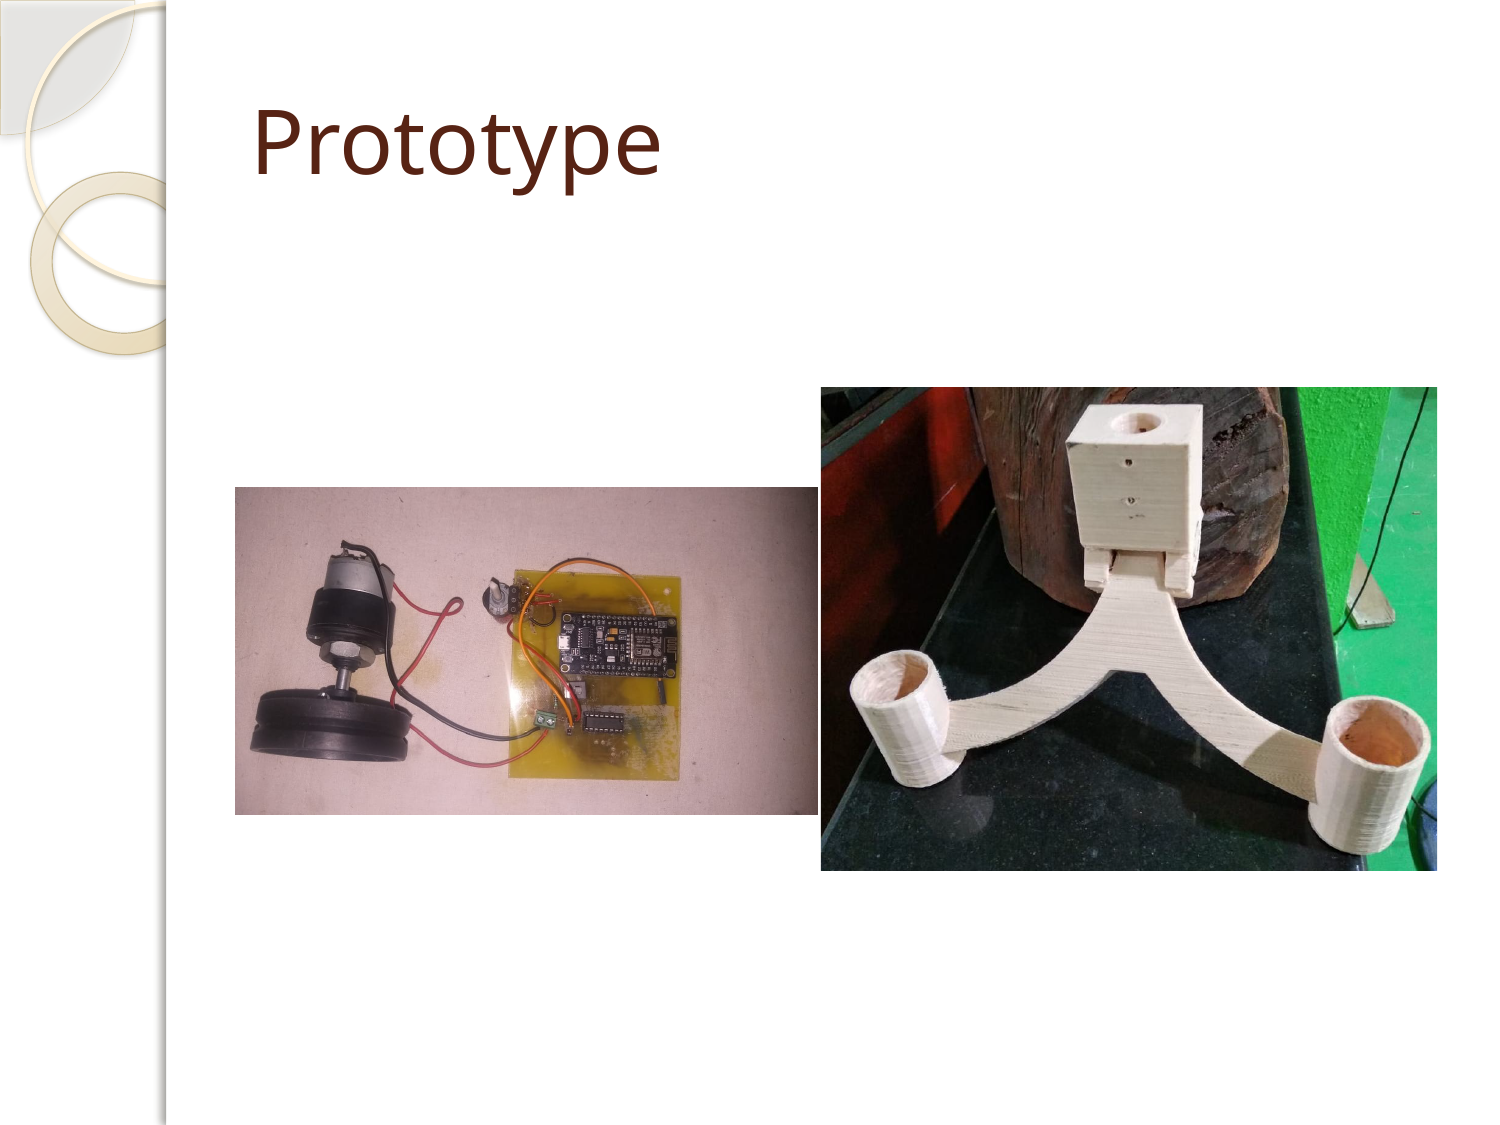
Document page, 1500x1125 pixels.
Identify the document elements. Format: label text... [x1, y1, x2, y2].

title Prototype [235, 45, 1466, 233]
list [235, 487, 813, 815]
picture [820, 387, 1438, 871]
